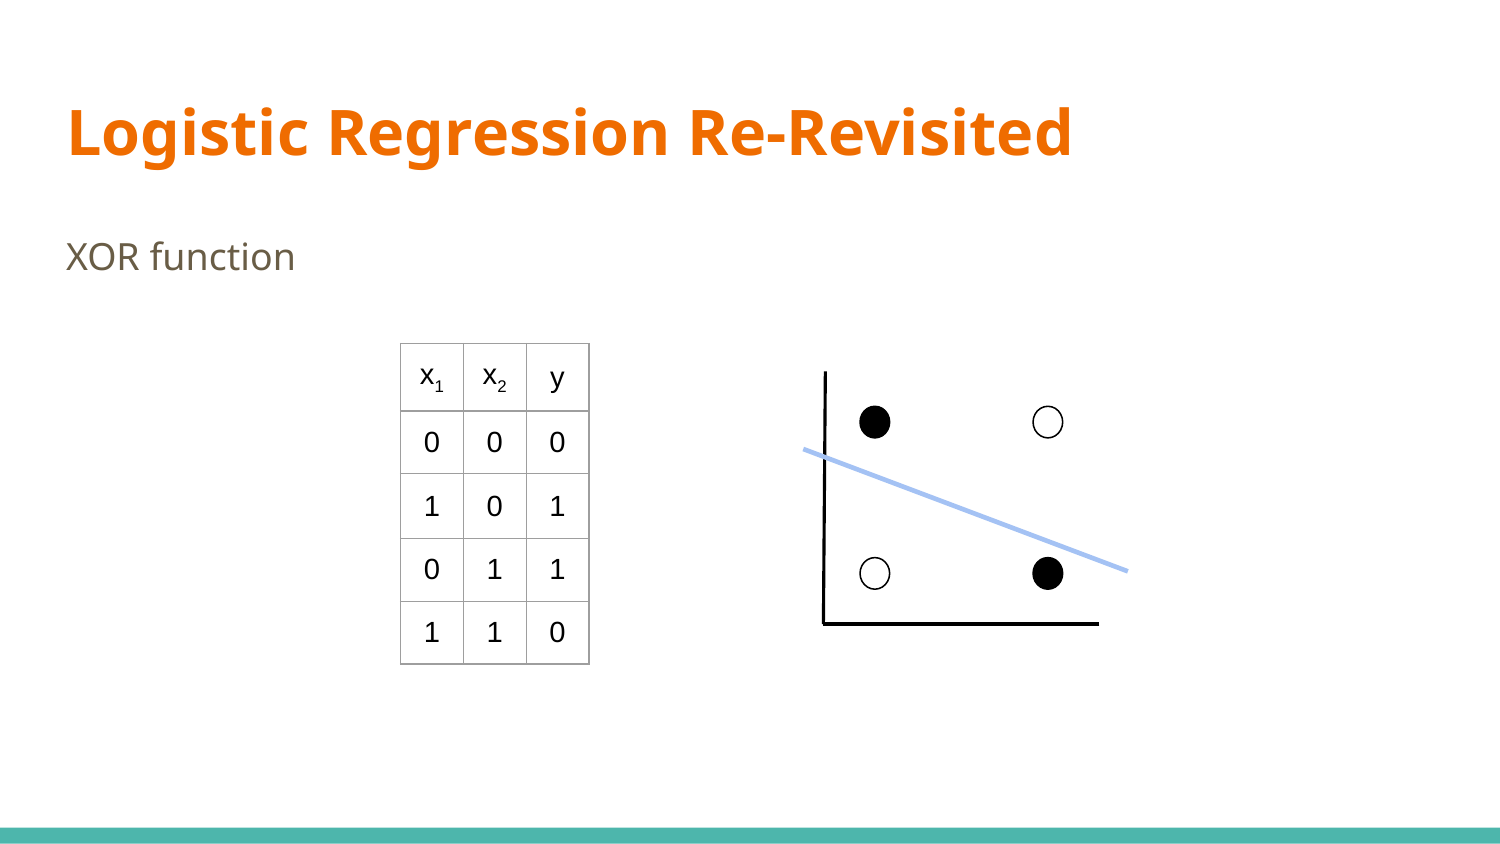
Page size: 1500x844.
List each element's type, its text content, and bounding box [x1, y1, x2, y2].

text_box [861, 580, 889, 590]
list XOR function [51, 207, 1449, 307]
table_header x1 [401, 344, 463, 410]
text_box [1034, 580, 1062, 590]
text_box [1033, 406, 1063, 438]
table_cell 1 [464, 539, 526, 601]
title Logistic Regression Re-Revisited [51, 72, 1449, 189]
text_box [802, 448, 1129, 572]
table_cell 0 [464, 474, 526, 538]
table_cell 1 [527, 539, 588, 601]
table_cell 0 [401, 539, 463, 601]
table_cell 1 [464, 602, 526, 663]
table_cell 1 [401, 474, 463, 538]
table_cell 0 [527, 602, 588, 663]
table_header y [527, 344, 588, 410]
table_header x2 [464, 344, 526, 410]
table_cell 0 [401, 412, 463, 473]
table_cell 1 [401, 602, 463, 663]
table_cell 0 [527, 412, 588, 473]
table_cell 0 [464, 412, 526, 473]
table_cell 1 [527, 474, 588, 538]
text_box [860, 406, 890, 438]
